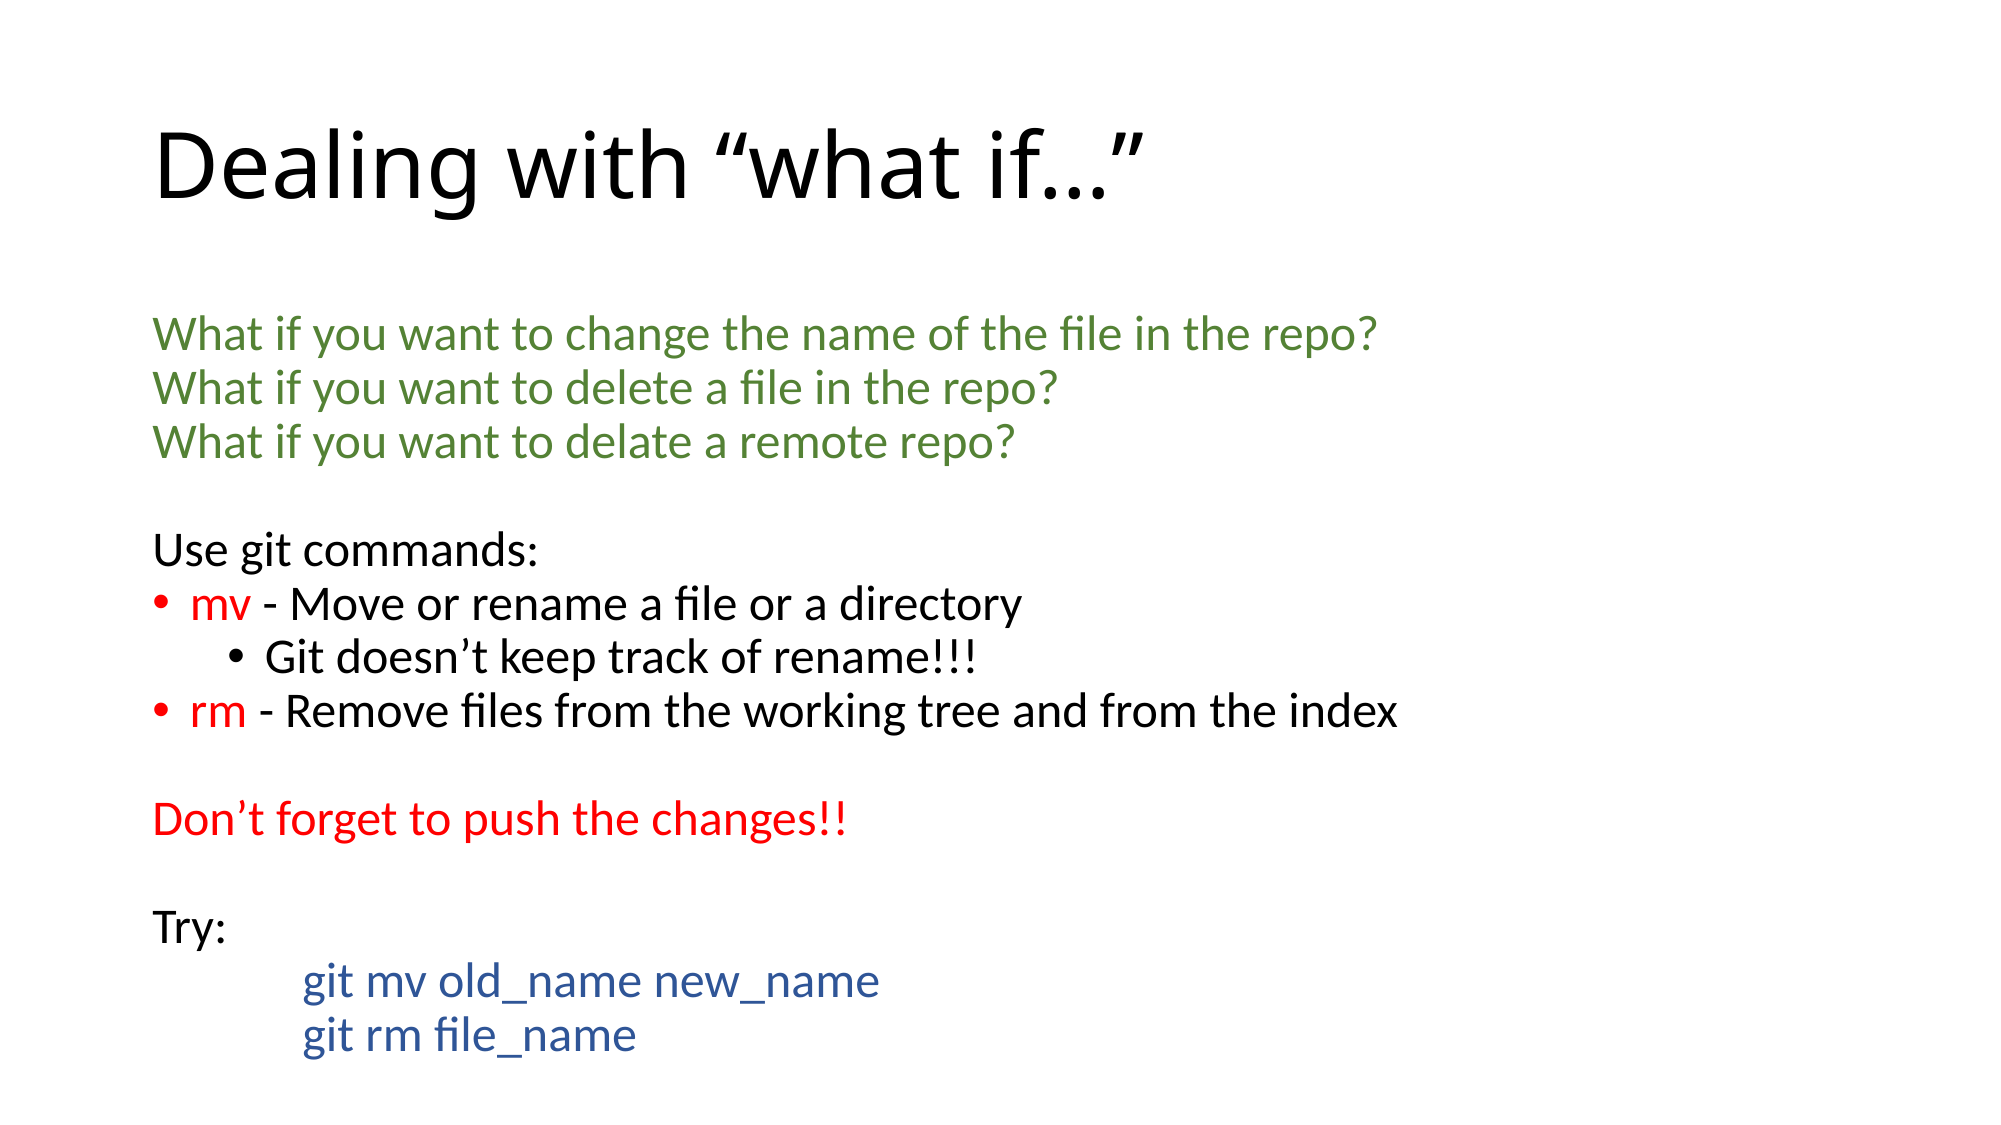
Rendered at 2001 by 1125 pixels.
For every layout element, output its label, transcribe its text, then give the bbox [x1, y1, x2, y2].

list What if you want to change the name of the file in the repo? What if you want to delete a file in the repo? What if you want to delate a remote repo? Use git commands: mv - Move or rename a file or a directory Git doesn’t keep track of rename!!! rm - Remove files from the working tree and from the index Don’t forget to push the changes!! Try: git mv old_name new_name git rm file_name [137, 299, 1863, 1014]
title Dealing with “what if…” [137, 59, 1863, 278]
